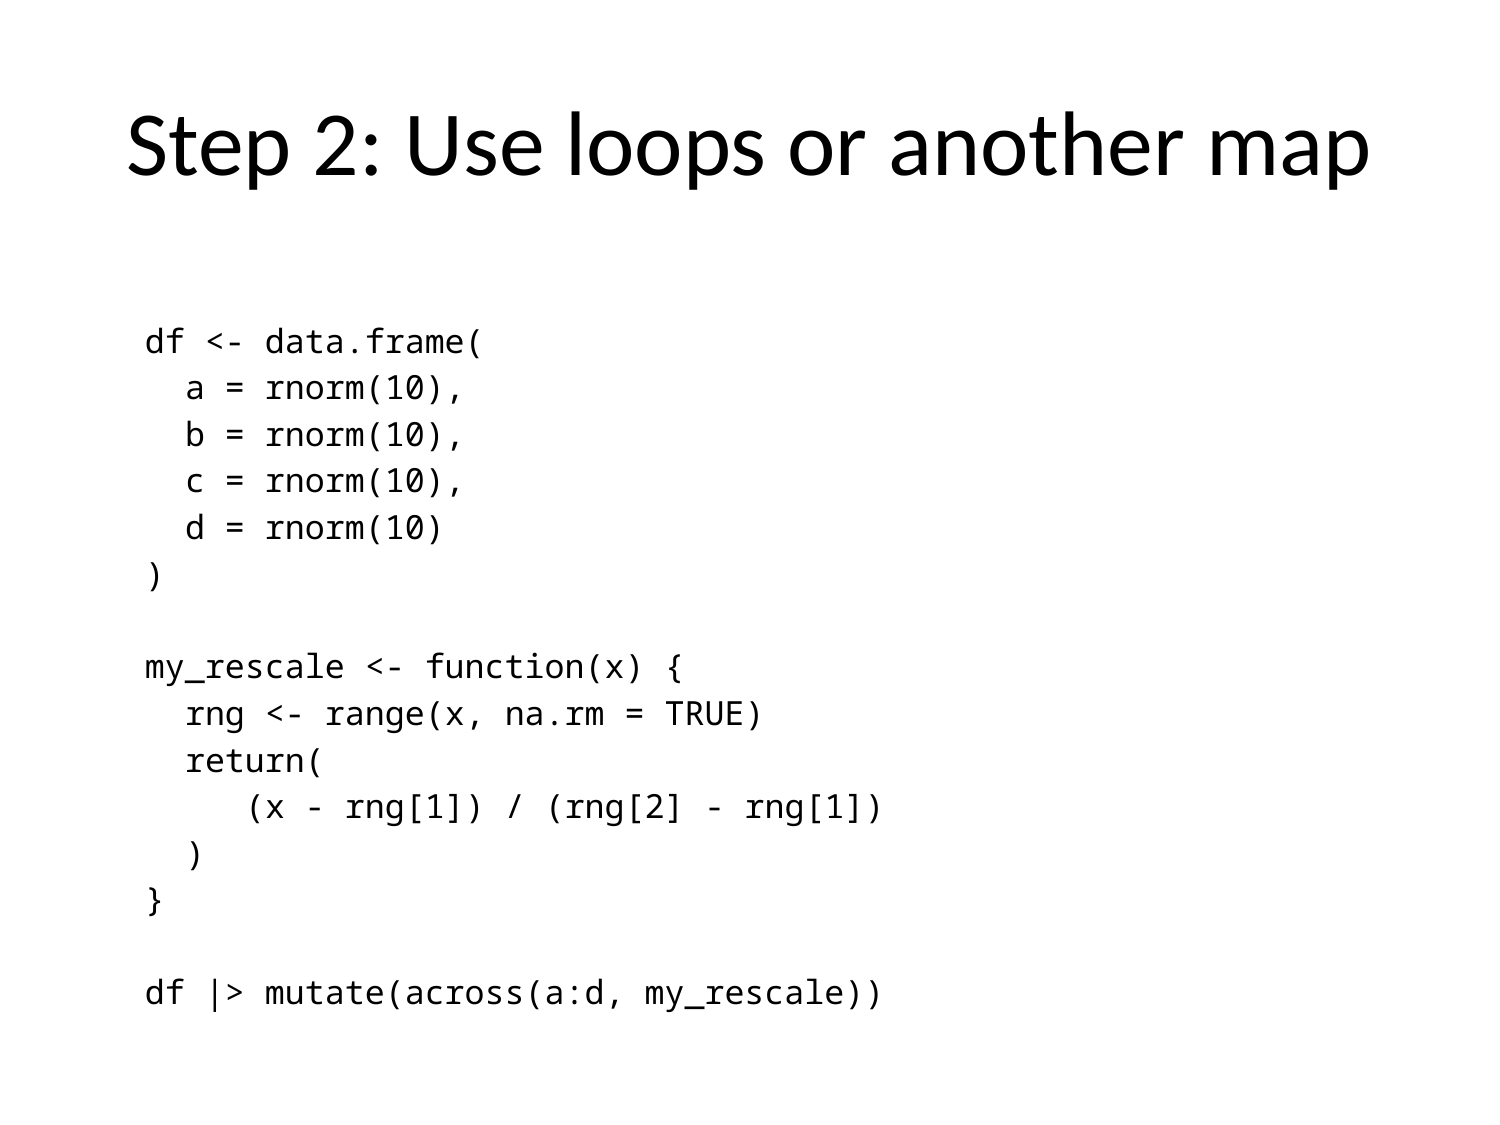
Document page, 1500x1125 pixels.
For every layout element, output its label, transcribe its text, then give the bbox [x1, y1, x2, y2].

list df <- data.frame( a = rnorm(10), b = rnorm(10), c = rnorm(10), d = rnorm(10) ) my_rescale <- function(x) { rng <- range(x, na.rm = TRUE) return( (x - rng[1]) / (rng[2] - rng[1]) ) } df |> mutate(across(a:d, my_rescale)) [50, 312, 1400, 1055]
title Step 2: Use loops or another map [75, 45, 1425, 233]
